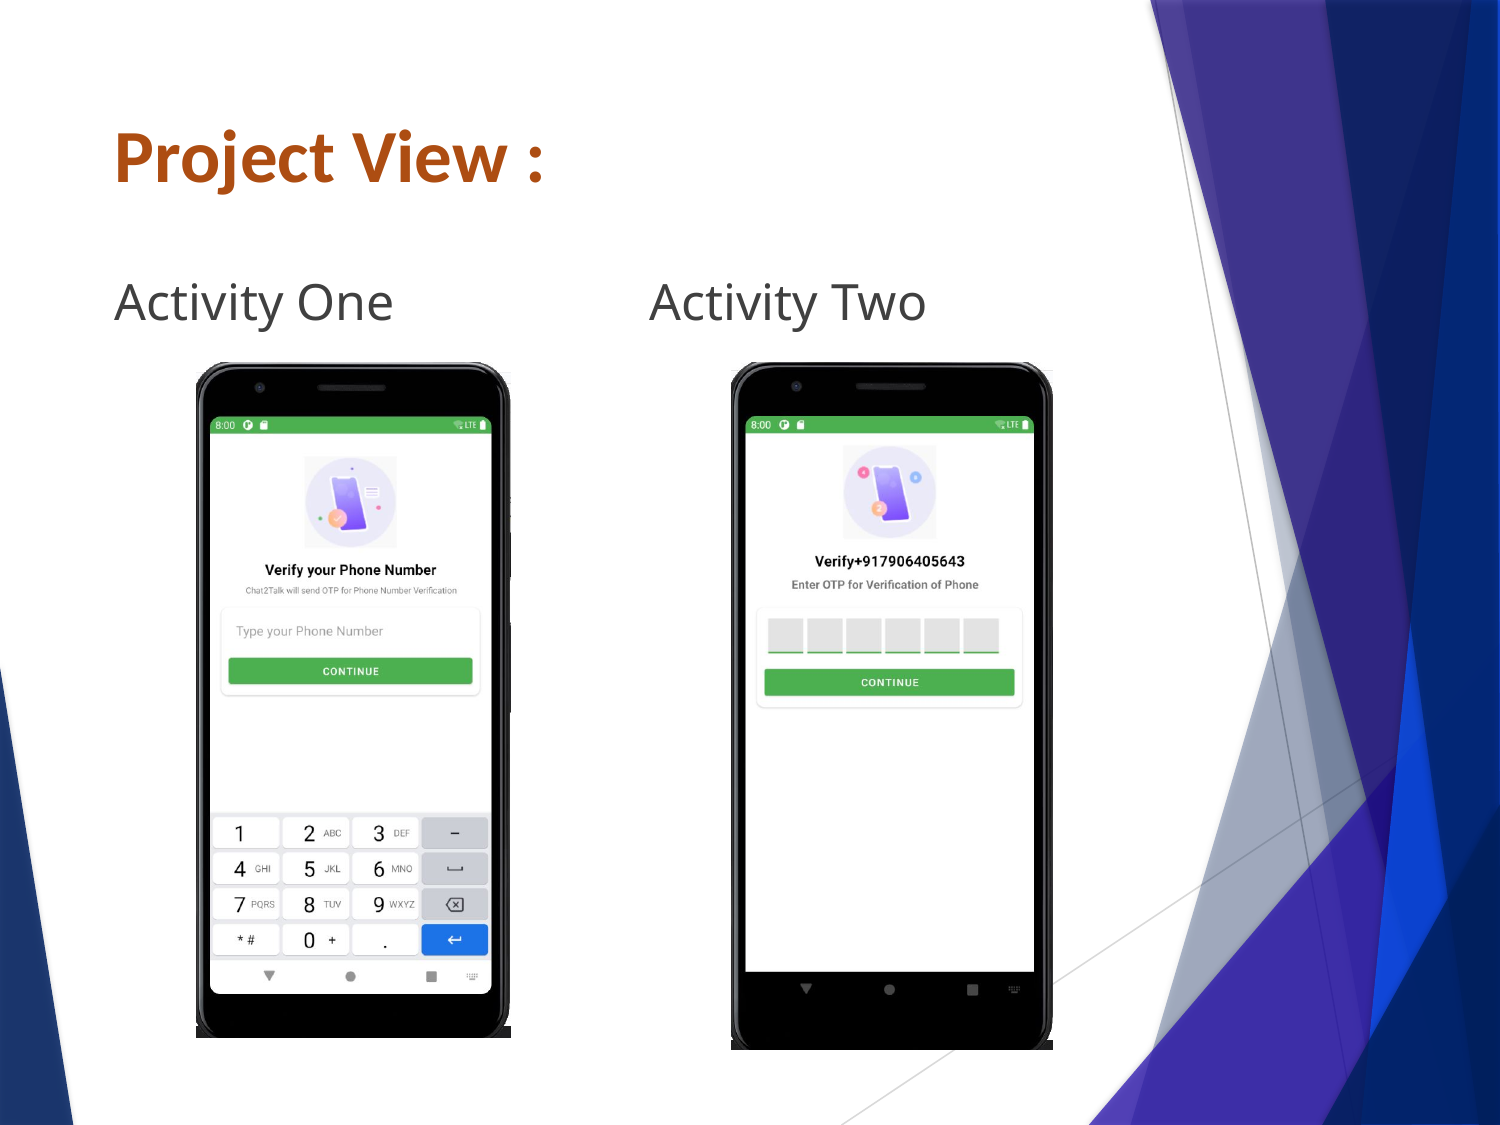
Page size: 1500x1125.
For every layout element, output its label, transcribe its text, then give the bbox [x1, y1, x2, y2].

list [196, 361, 512, 1038]
list Activity Two [634, 249, 1142, 338]
title Project View : [99, 99, 1142, 317]
list Activity One [99, 224, 607, 338]
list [731, 361, 1053, 1051]
